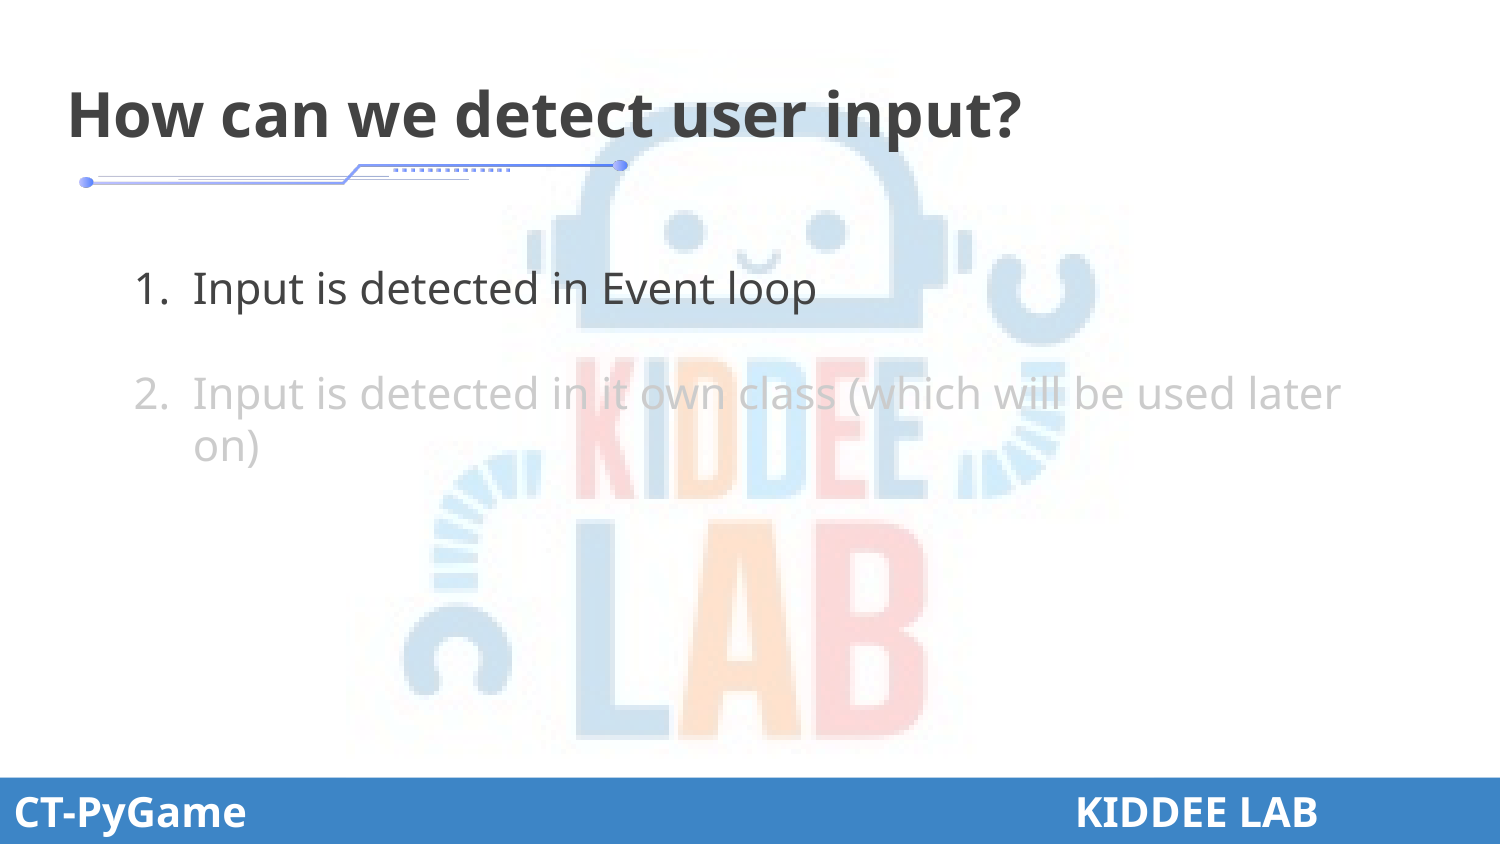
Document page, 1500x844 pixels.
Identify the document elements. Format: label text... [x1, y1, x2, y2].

title How can we detect user input? [51, 60, 1449, 155]
text_box Input is detected in Event loop Input is detected in it own class (which will be used later on) [102, 245, 1397, 486]
picture [22, 151, 685, 197]
